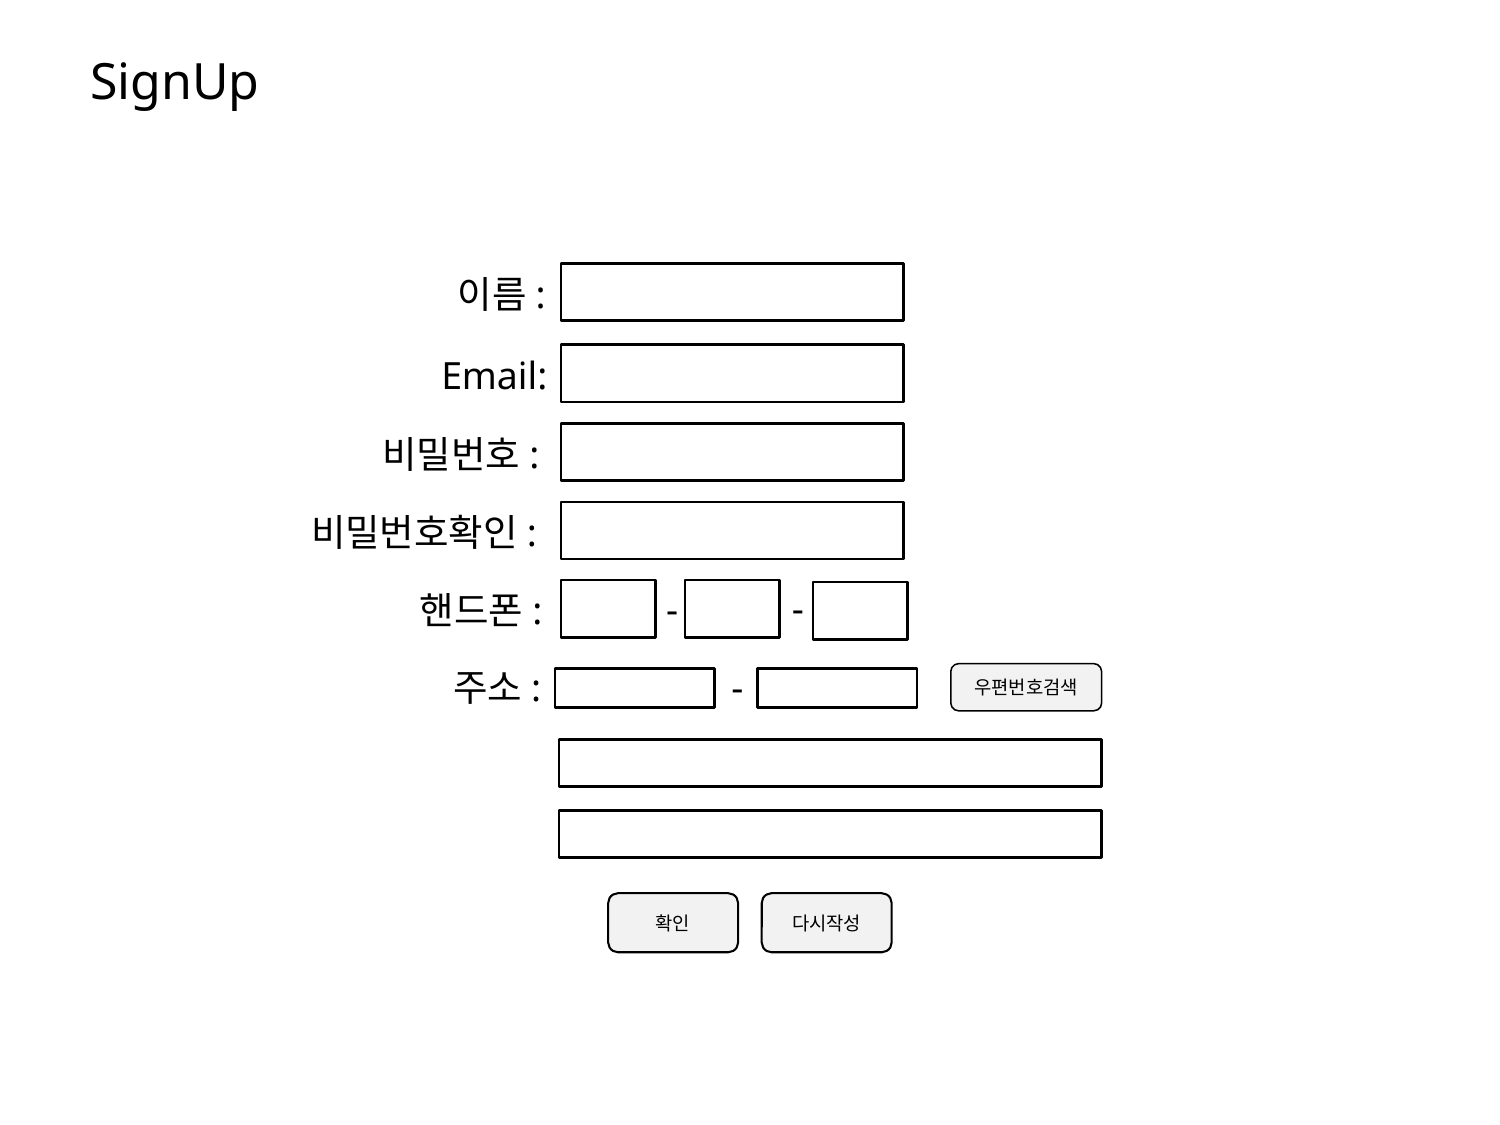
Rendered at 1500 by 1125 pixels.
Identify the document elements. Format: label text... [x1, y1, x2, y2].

text_box 주소: [438, 656, 556, 717]
text_box [693, 578, 781, 639]
text_box [559, 578, 651, 639]
title SignUp [75, 45, 1425, 114]
text_box 확인 [606, 891, 741, 955]
text_box 비밀번호: [367, 423, 564, 484]
text_box [553, 667, 716, 710]
text_box [759, 667, 919, 710]
text_box [559, 421, 906, 483]
text_box - [777, 577, 819, 638]
text_box - [716, 656, 759, 717]
text_box 다시작성 [759, 891, 894, 955]
text_box [557, 808, 1104, 860]
text_box - [651, 578, 693, 639]
text_box [811, 580, 910, 641]
text_box Email: [426, 344, 573, 405]
text_box [557, 738, 1104, 789]
text_box [559, 261, 906, 323]
text_box 핸드폰: [405, 580, 567, 640]
text_box [559, 342, 906, 404]
text_box 비밀번호확인: [296, 501, 562, 562]
text_box [559, 500, 906, 561]
text_box 이름: [442, 263, 559, 323]
text_box 우편번호검색 [948, 661, 1104, 713]
